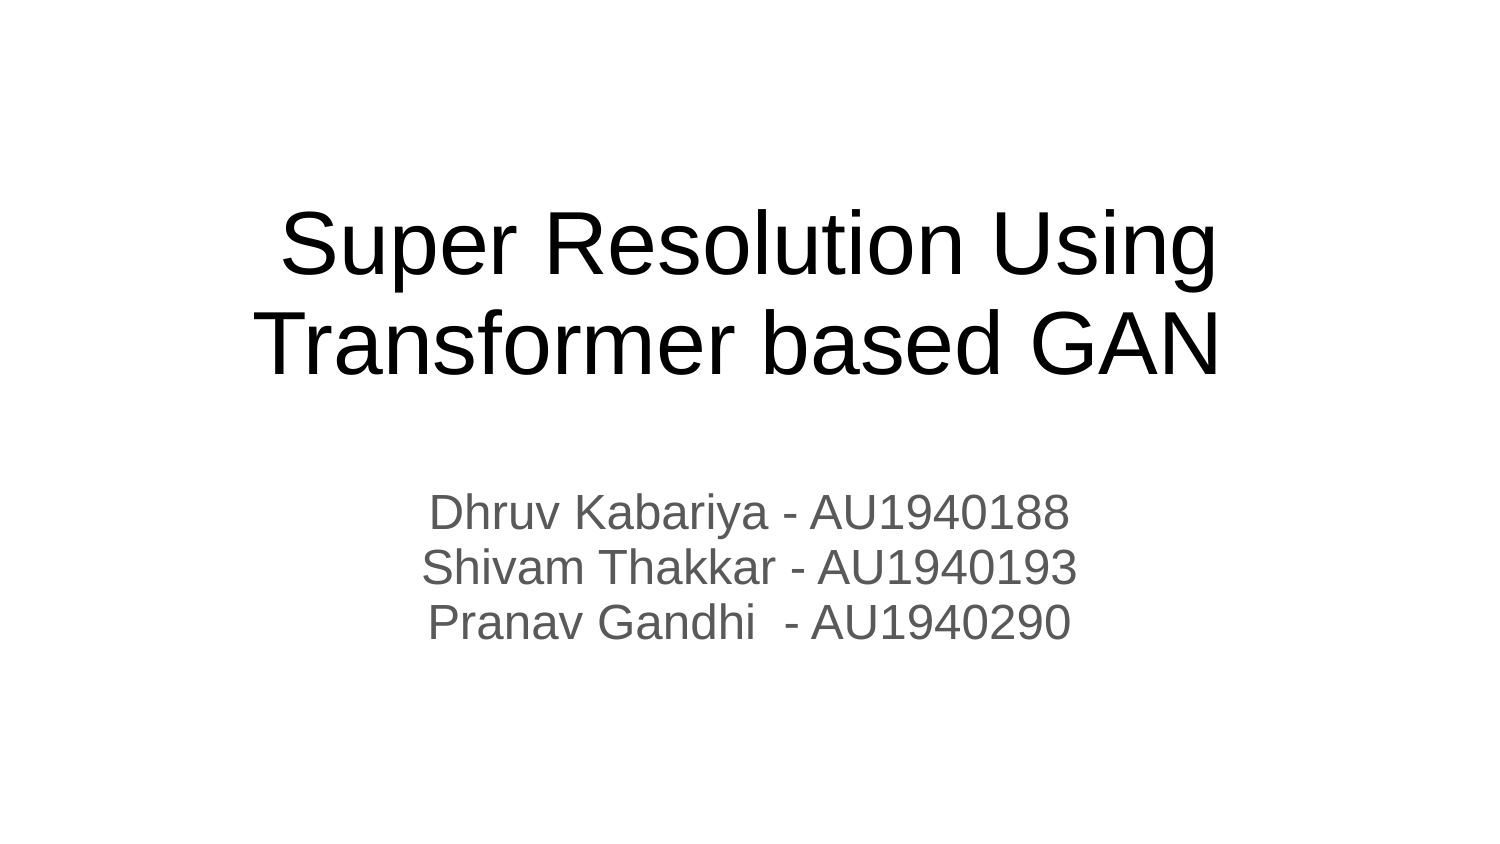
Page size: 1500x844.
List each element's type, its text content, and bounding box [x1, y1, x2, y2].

subtitle Dhruv Kabariya - AU1940188 Shivam Thakkar - AU1940193 Pranav Gandhi - AU1940290 [51, 469, 1449, 666]
title Super Resolution Using Transformer based GAN [51, 72, 1449, 409]
